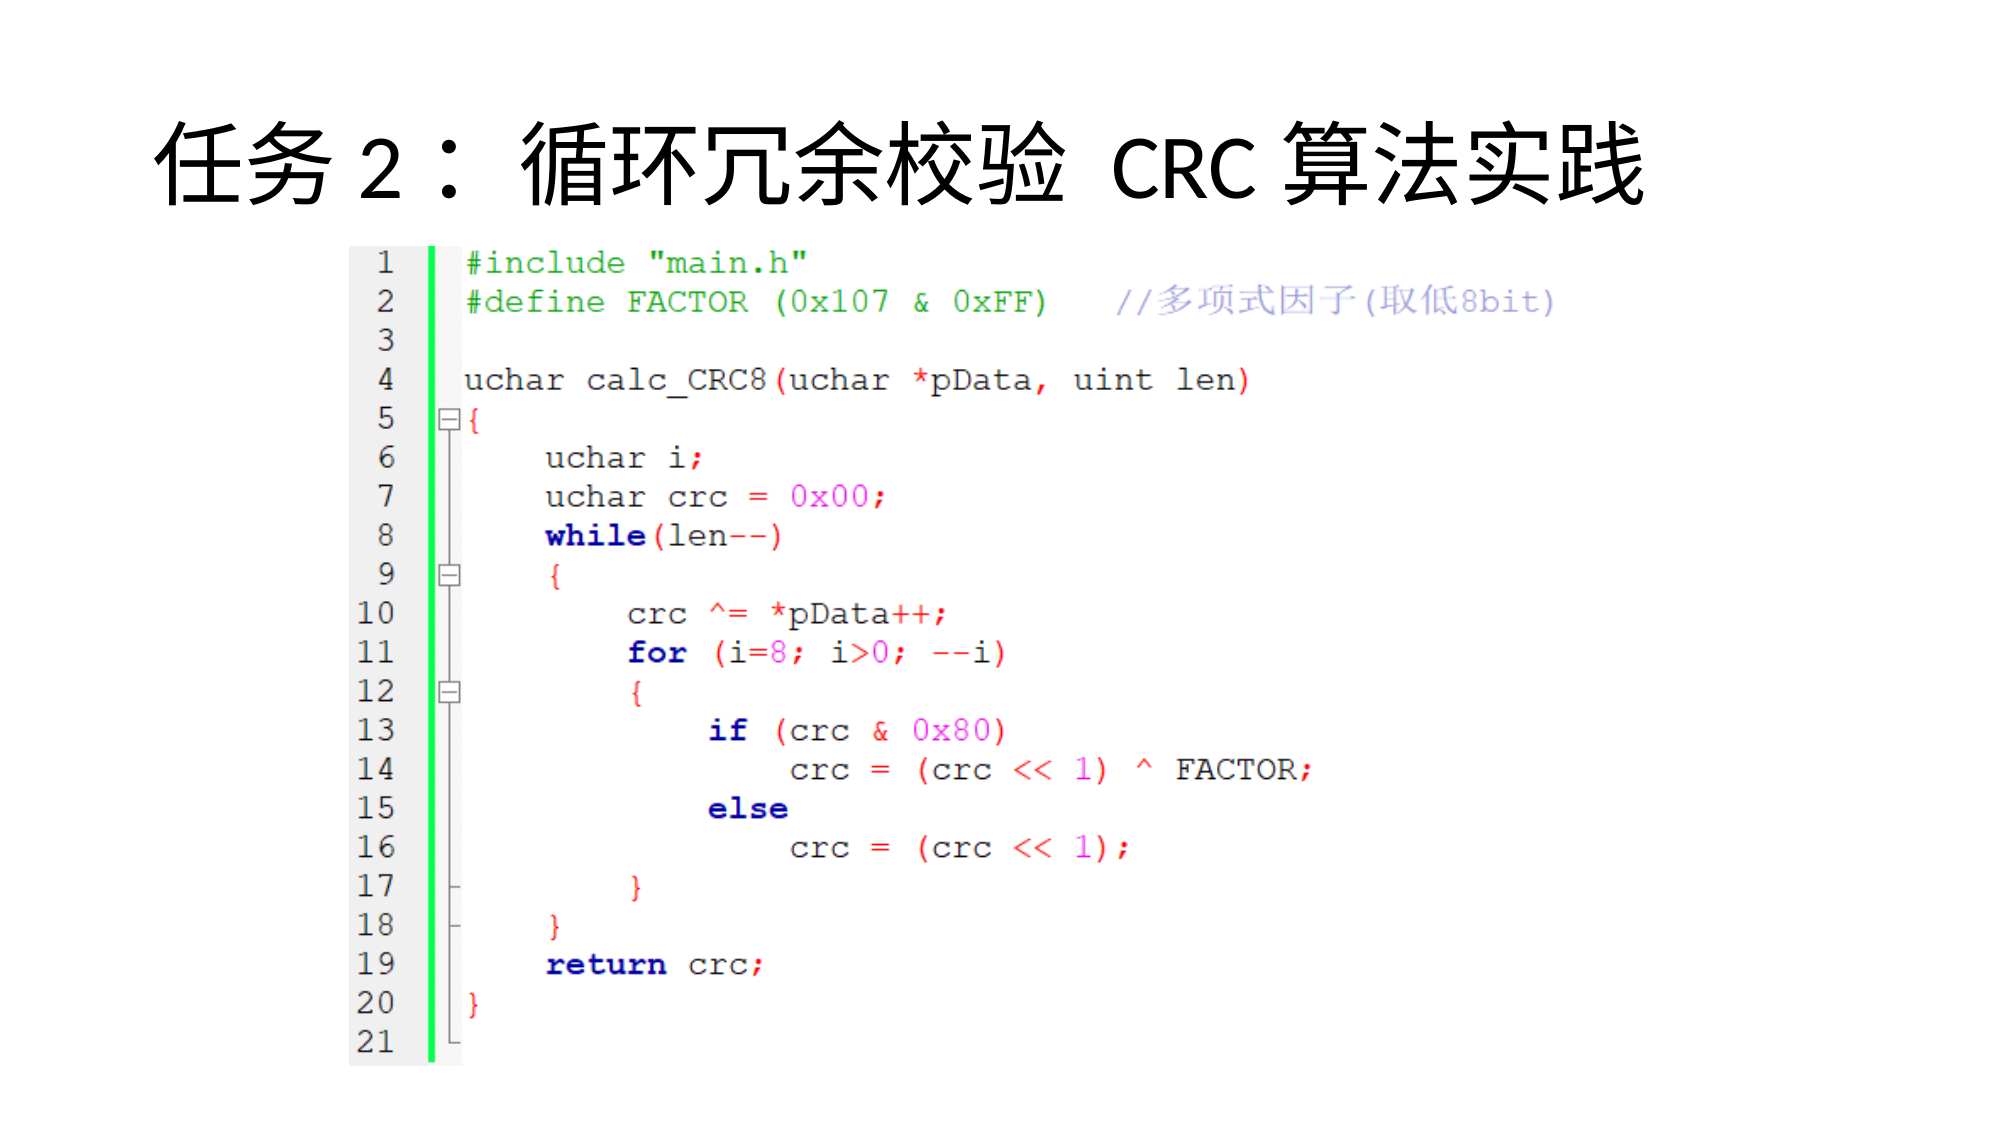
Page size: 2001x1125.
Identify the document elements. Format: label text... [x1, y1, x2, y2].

picture [349, 246, 1619, 1066]
title 任务2：循环冗余校验 CRC算法实践 [137, 59, 1863, 278]
